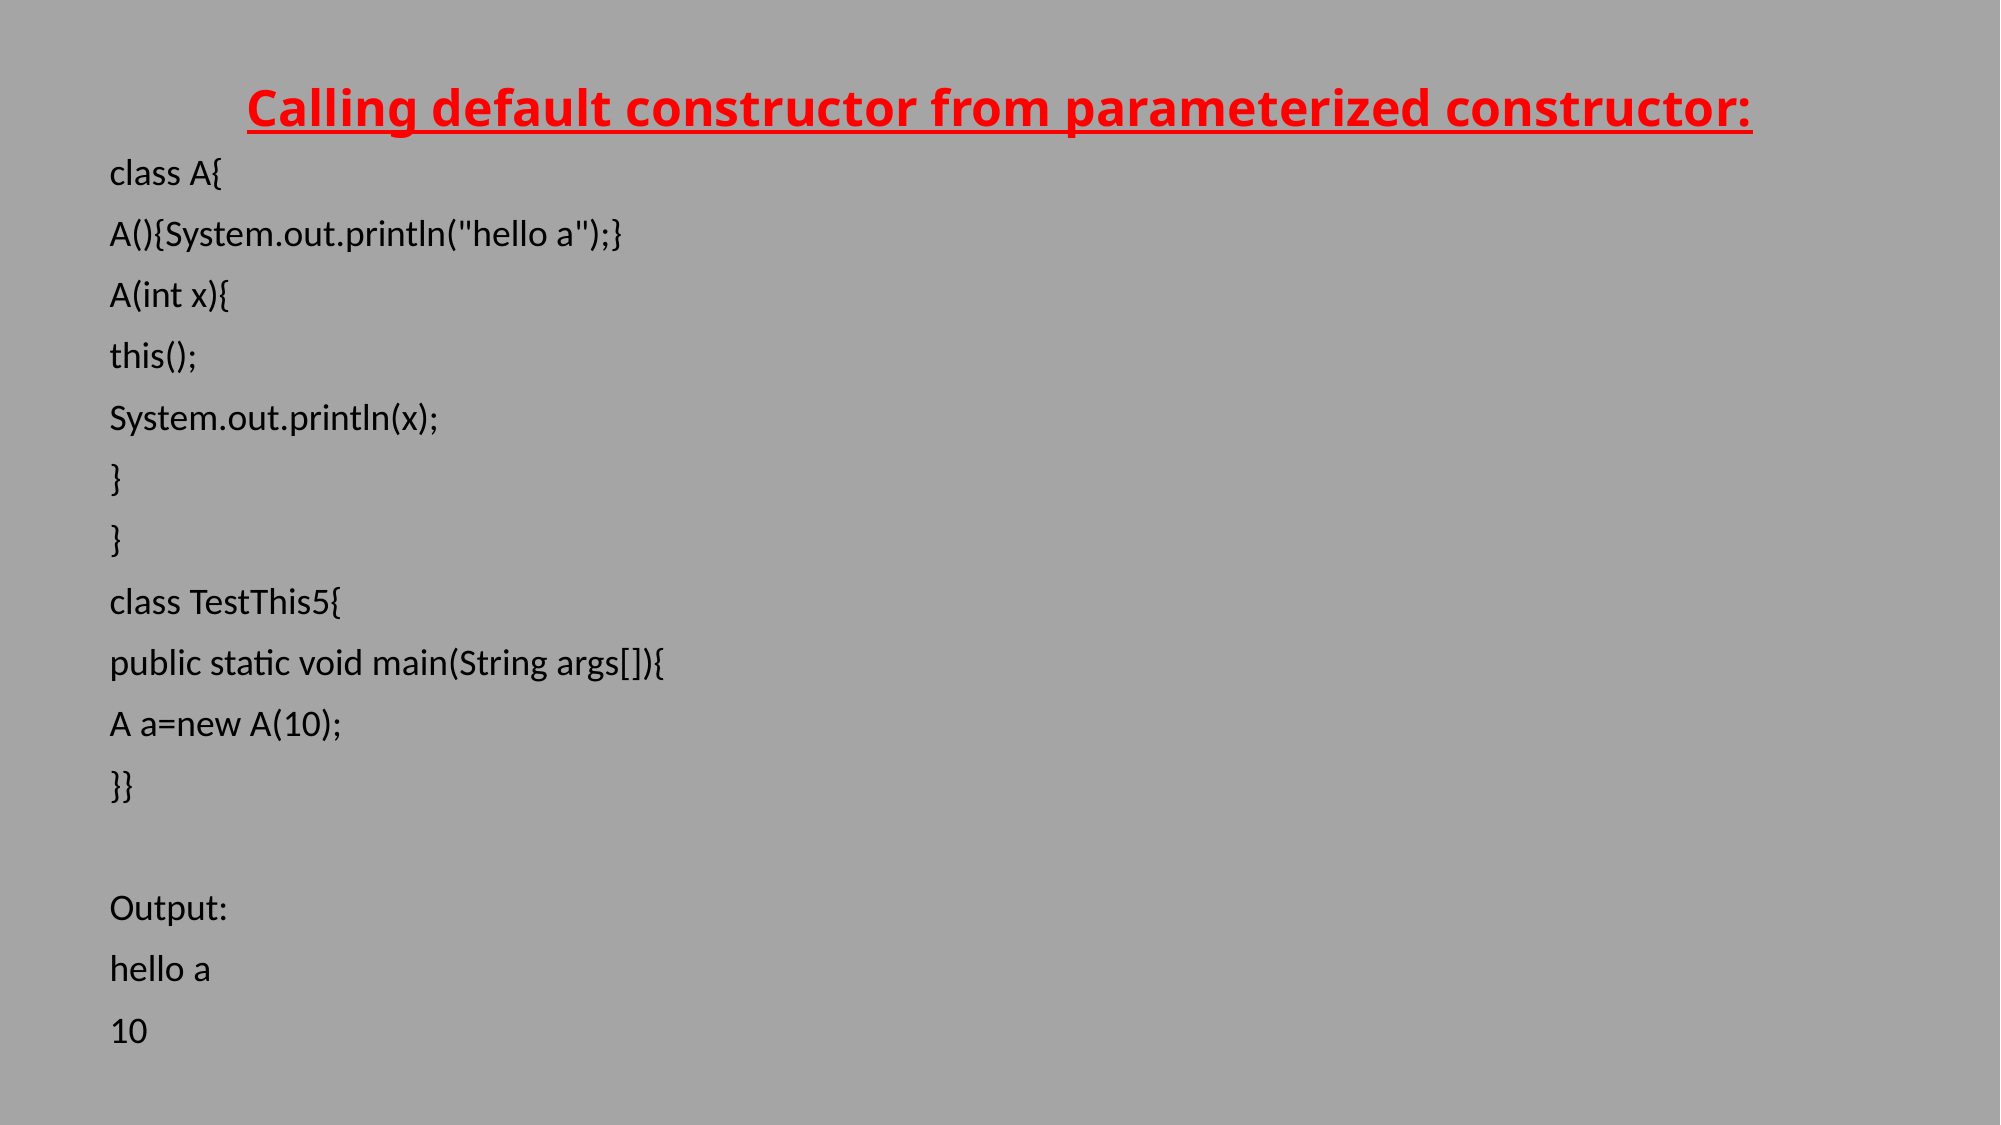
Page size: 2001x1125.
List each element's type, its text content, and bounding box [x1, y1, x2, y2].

list class A{ A(){System.out.println("hello a");} A(int x){ this(); System.out.println(x); } } class TestThis5{ public static void main(String args[]){ A a=new A(10); }} Output: hello a 10 [94, 145, 1955, 1125]
title Calling default constructor from parameterized constructor: [137, 59, 1863, 145]
